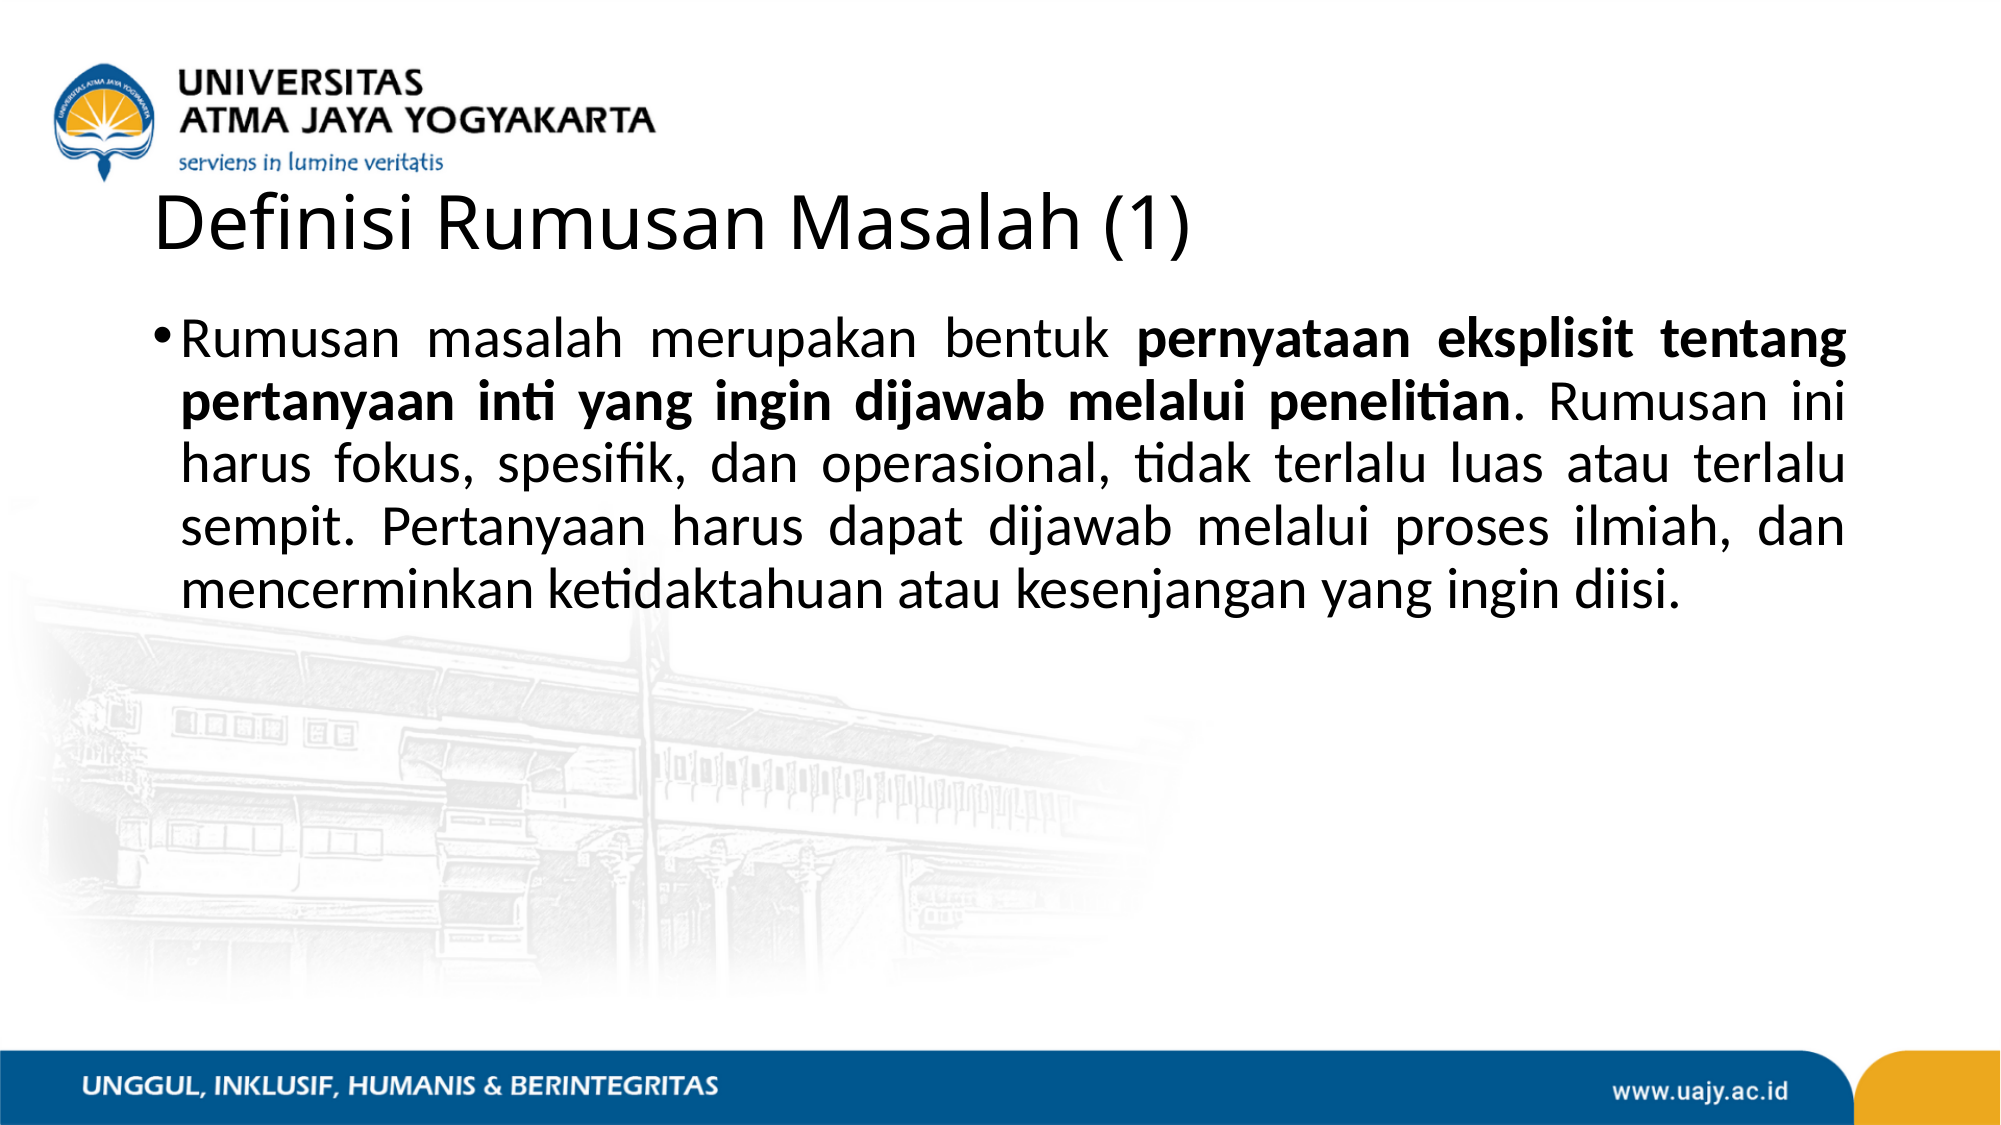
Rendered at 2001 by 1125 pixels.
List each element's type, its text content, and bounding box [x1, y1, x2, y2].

picture [0, 0, 2001, 1125]
list Rumusan masalah merupakan bentuk pernyataan eksplisit tentang pertanyaan inti yang ingin dijawab melalui penelitian. Rumusan ini harus fokus, spesifik, dan operasional, tidak terlalu luas atau terlalu sempit. Pertanyaan harus dapat dijawab melalui proses ilmiah, dan mencerminkan ketidaktahuan atau kesenjangan yang ingin diisi. [137, 299, 1863, 1014]
title Definisi Rumusan Masalah (1) [137, 173, 1863, 278]
